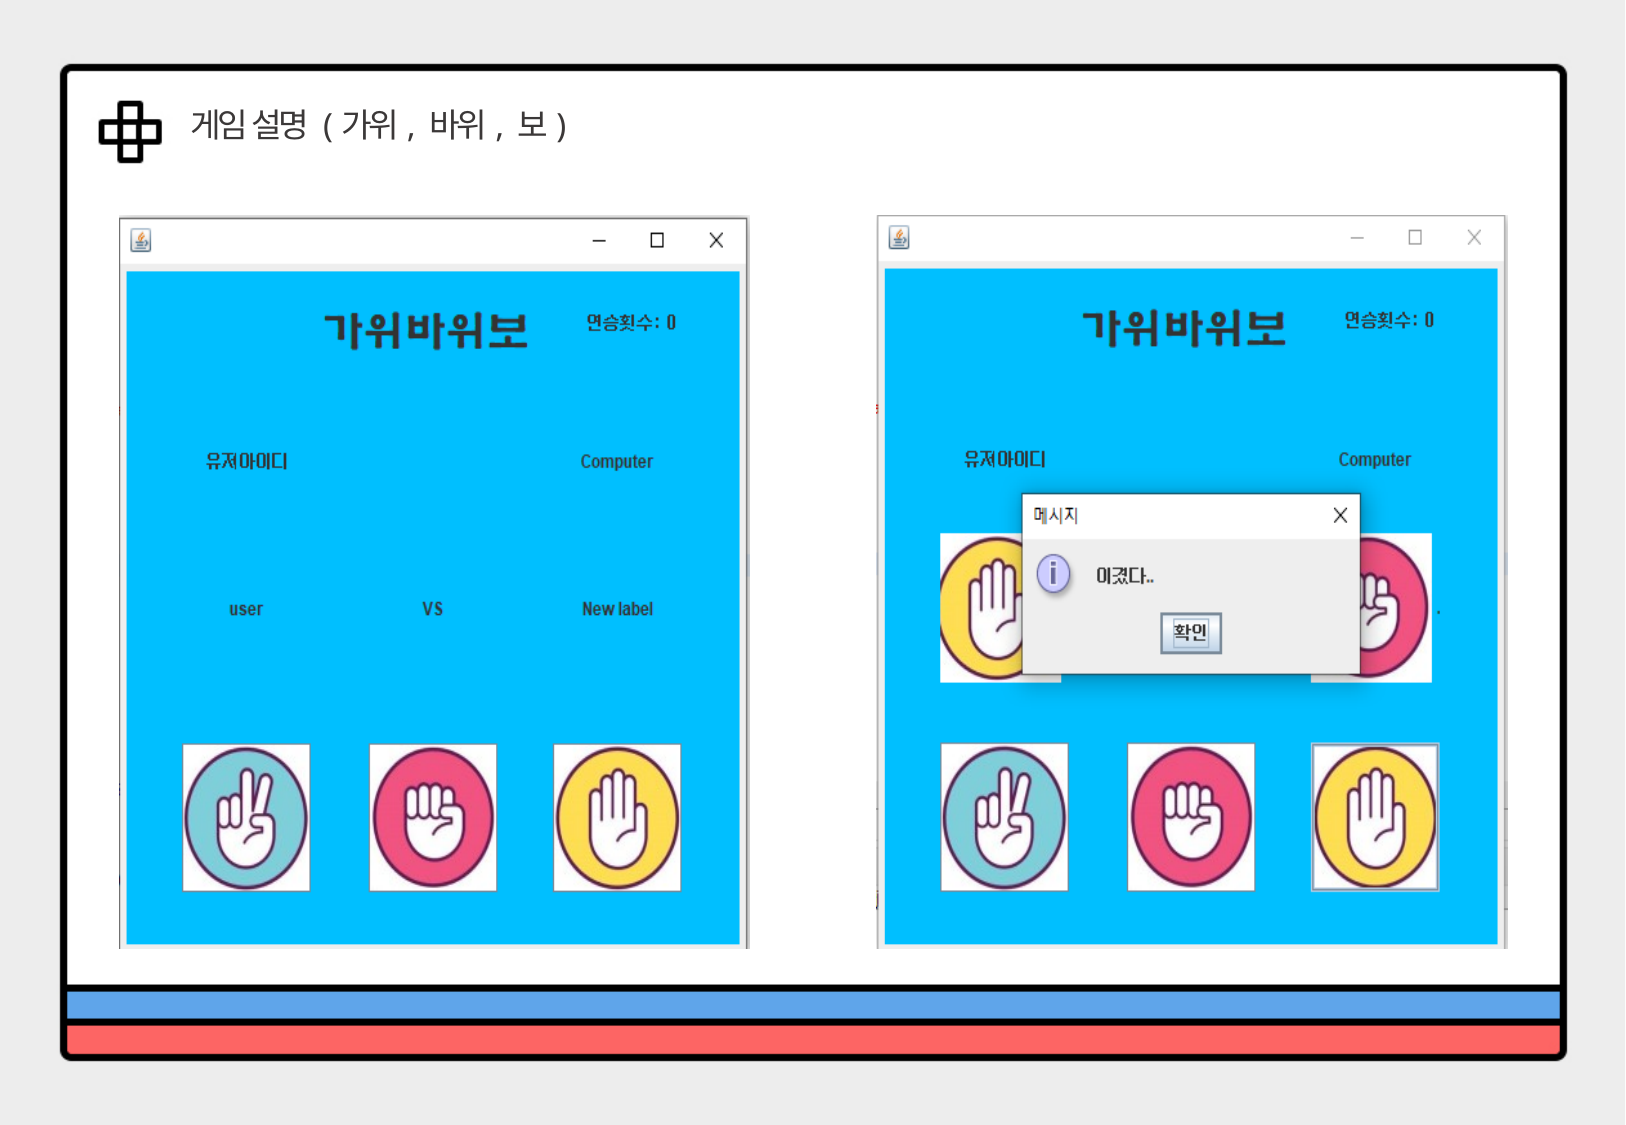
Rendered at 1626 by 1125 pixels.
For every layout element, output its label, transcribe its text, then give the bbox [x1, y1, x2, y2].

text_box 게임 설명 (가위, 바위, 보) [175, 96, 829, 152]
picture [0, 0, 1626, 1125]
